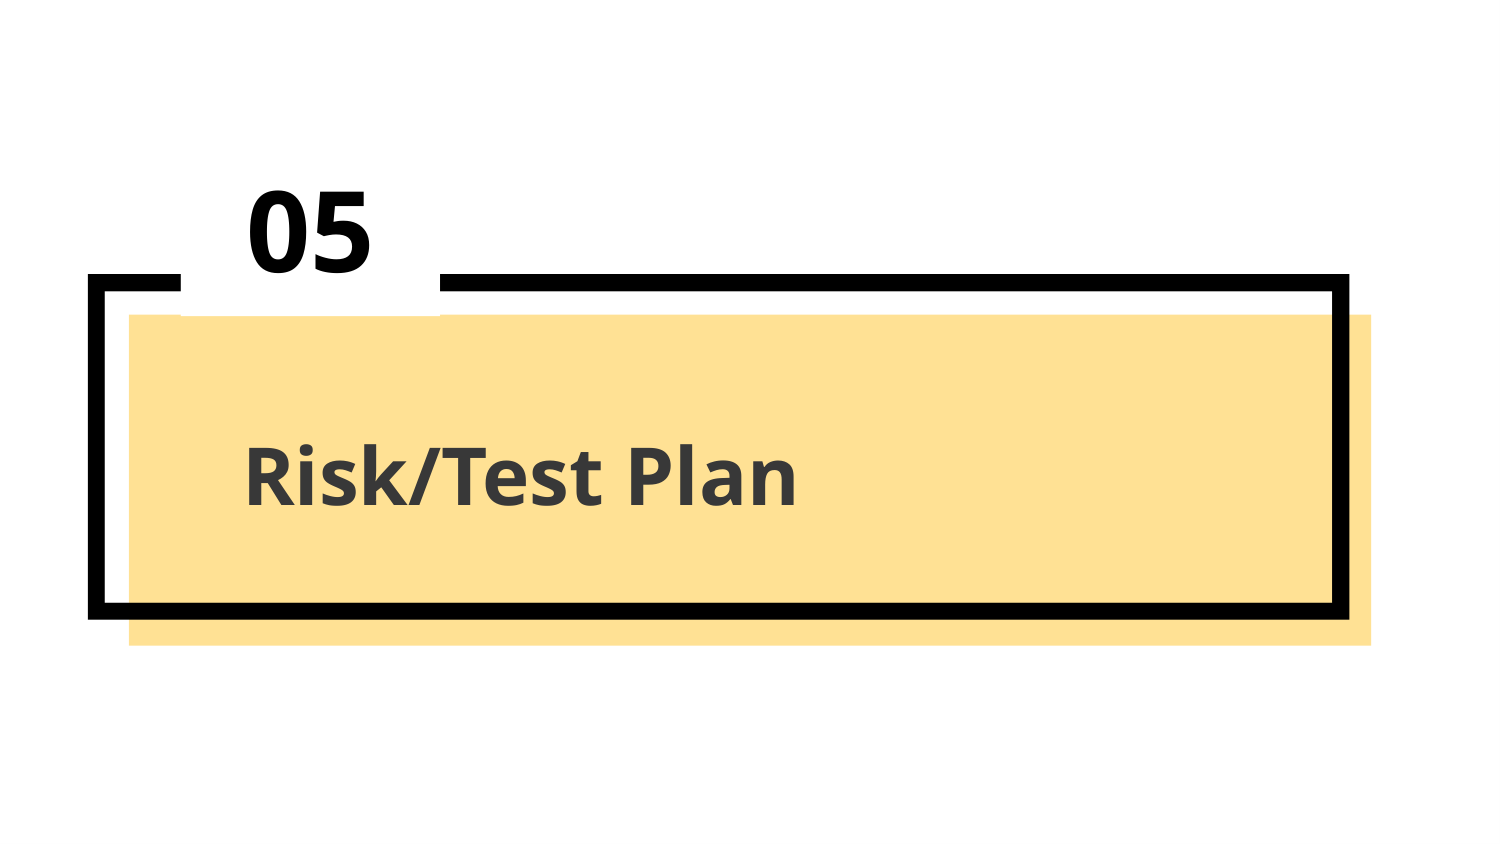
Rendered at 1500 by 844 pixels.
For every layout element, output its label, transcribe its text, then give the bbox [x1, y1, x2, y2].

text_box Risk/Test Plan [227, 371, 1296, 575]
text_box 05 [194, 153, 427, 357]
picture [0, 0, 1500, 844]
